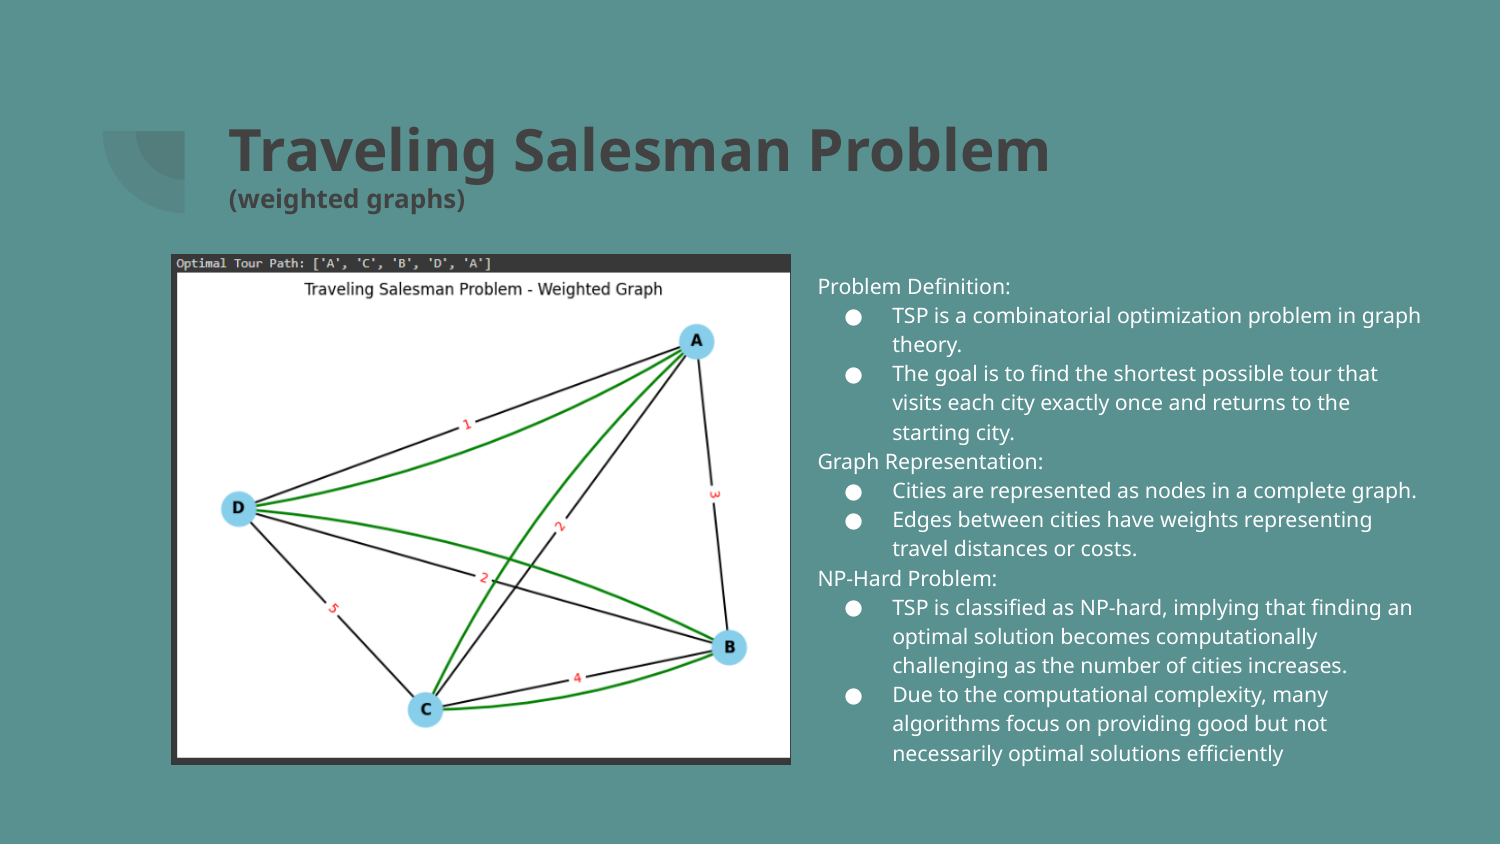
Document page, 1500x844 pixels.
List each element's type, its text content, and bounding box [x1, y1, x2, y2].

title Traveling Salesman Problem (weighted graphs) [213, 98, 1368, 263]
list Problem Definition: TSP is a combinatorial optimization problem in graph theory. The goal is to find the shortest possible tour that visits each city exactly once and returns to the starting city. Graph Representation: Cities are represented as nodes in a complete graph. Edges between cities have weights representing travel distances or costs. NP-Hard Problem: TSP is classified as NP-hard, implying that finding an optimal solution becomes computationally challenging as the number of cities increases. Due to the computational complexity, many algorithms focus on providing good but not necessarily optimal solutions efficiently [802, 254, 1441, 781]
picture [170, 253, 792, 765]
